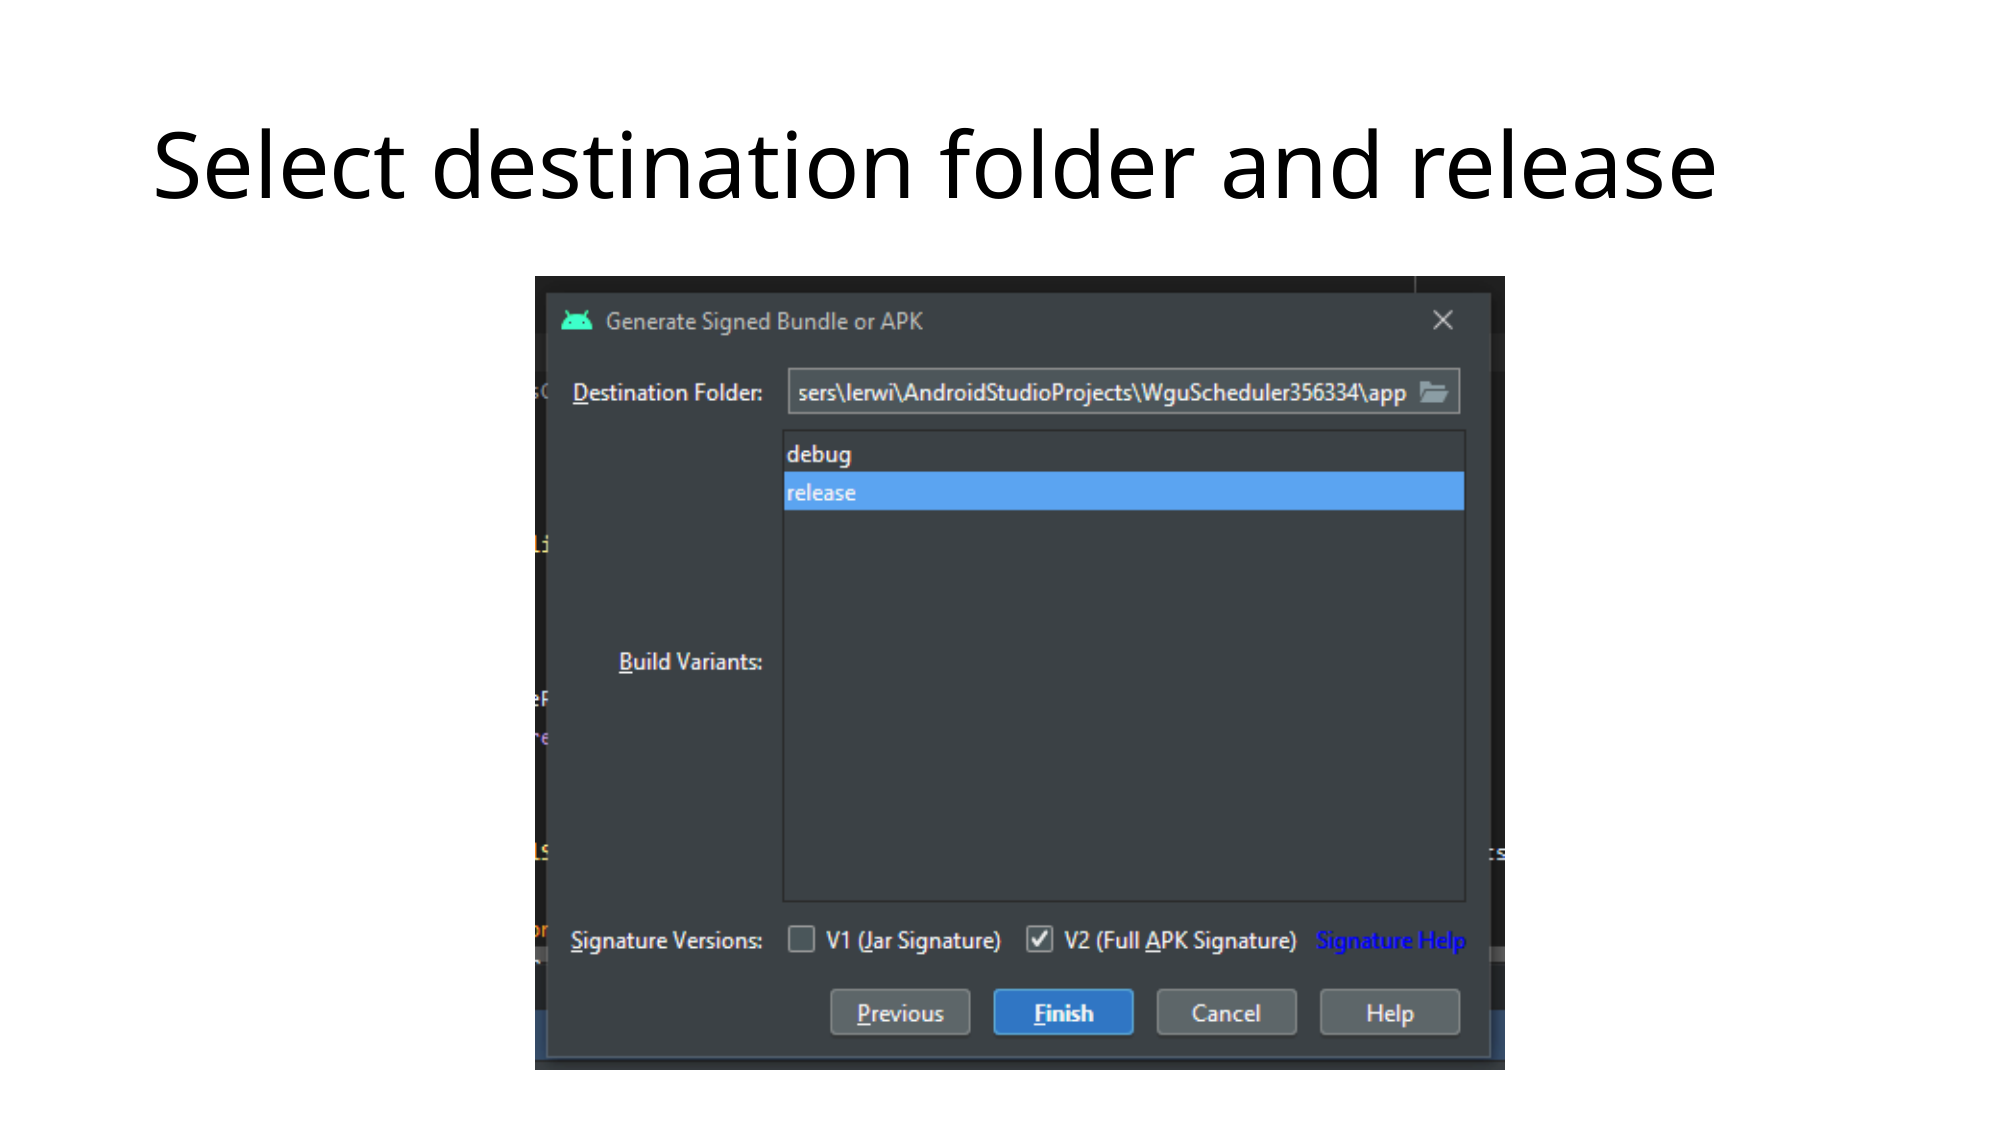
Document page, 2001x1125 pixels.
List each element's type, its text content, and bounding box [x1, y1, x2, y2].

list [535, 276, 1505, 1070]
title Select destination folder and release [137, 59, 1863, 278]
